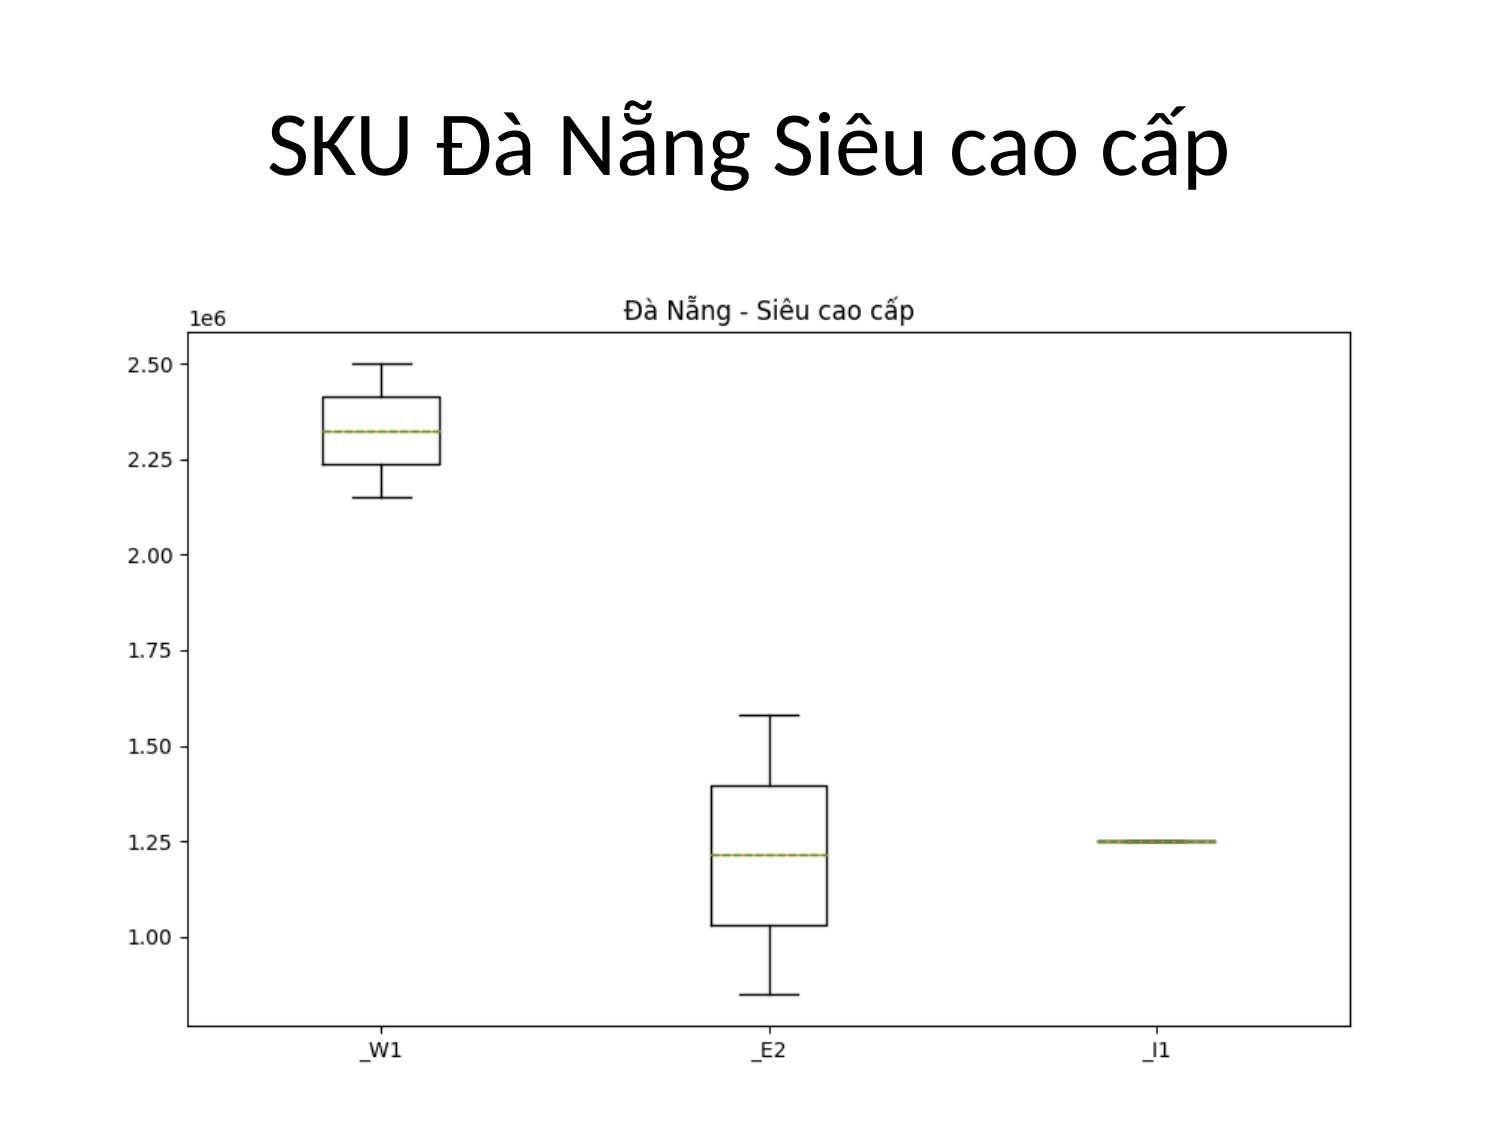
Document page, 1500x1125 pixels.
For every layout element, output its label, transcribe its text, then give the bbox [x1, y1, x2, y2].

title SKU Đà Nẵng Siêu cao cấp [75, 45, 1425, 224]
picture [0, 224, 1500, 1125]
